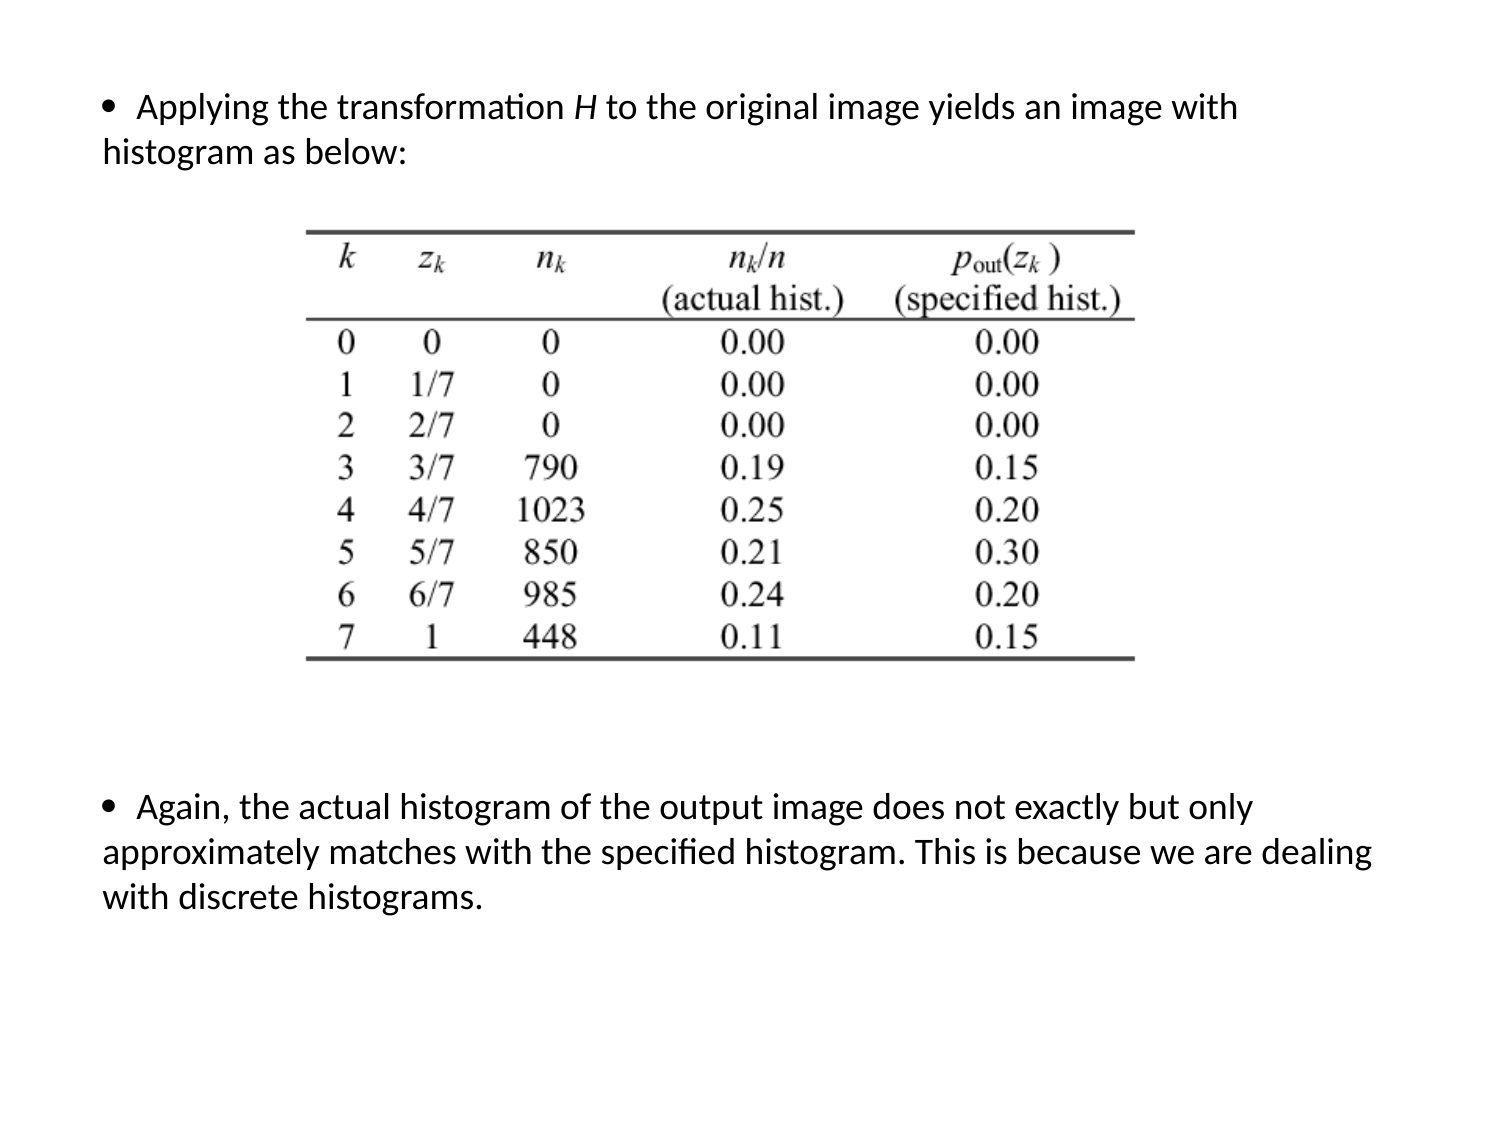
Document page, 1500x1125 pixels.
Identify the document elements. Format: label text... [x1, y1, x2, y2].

text_box · Again, the actual histogram of the output image does not exactly but only approximately matches with the specified histogram. This is because we are dealing with discrete histograms. [87, 774, 1463, 925]
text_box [299, 224, 1143, 666]
text_box · Applying the transformation H to the original image yields an image with histogram as below: [87, 74, 1413, 180]
